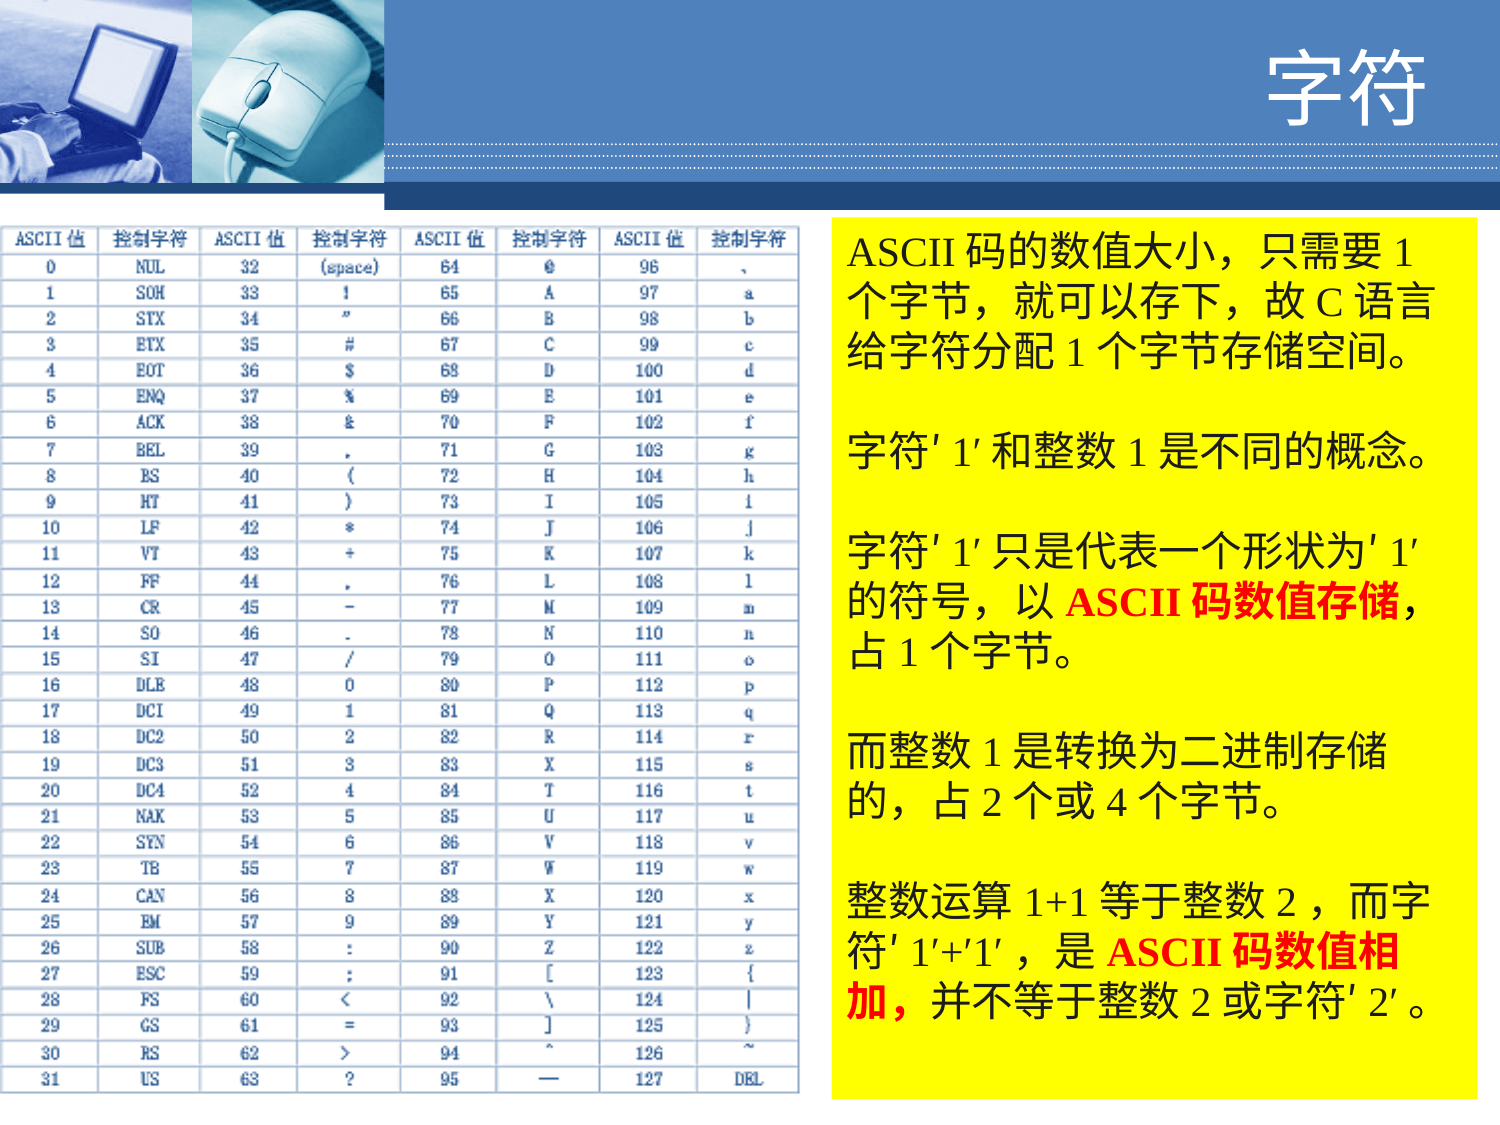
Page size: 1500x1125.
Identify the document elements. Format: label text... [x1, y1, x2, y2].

picture [0, 222, 810, 1102]
picture [0, 0, 385, 183]
text_box 字符 [407, 42, 1445, 131]
list ASCII码的数值大小，只需要1个字节，就可以存下，故C语言给字符分配1个字节存储空间。 字符′1′和整数1是不同的概念。 字符′1′只是代表一个形状为′1′的符号，以ASCII码数值存储，占1个字节。 而整数1是转换为二进制存储的，占2个或4个字节。 整数运算1+1等于整数2，而字符′1′+′1′，是ASCII码数值相加，并不等于整数2或字符′2′。 [831, 217, 1478, 1100]
